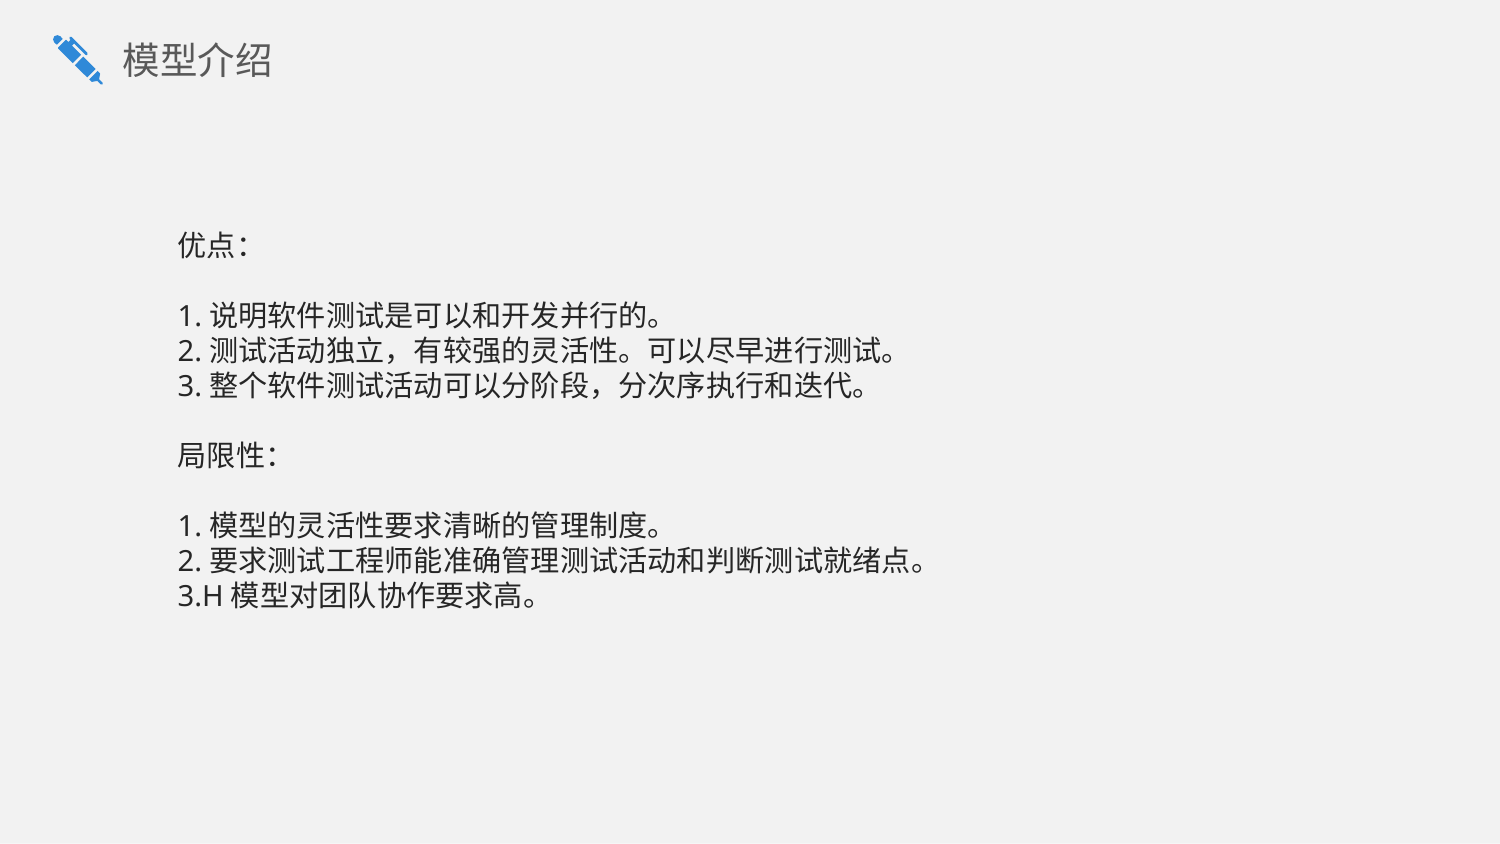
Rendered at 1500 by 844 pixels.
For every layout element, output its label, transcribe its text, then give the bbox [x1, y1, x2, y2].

text_box 模型介绍 [122, 28, 1152, 91]
text_box 优点： 1.说明软件测试是可以和开发并行的。 2.测试活动独立，有较强的灵活性。可以尽早进行测试。 3.整个软件测试活动可以分阶段，分次序执行和迭代。 局限性： 1.模型的灵活性要求清晰的管理制度。 2.要求测试工程师能准确管理测试活动和判断测试就绪点。 3.H模型对团队协作要求高。 [177, 227, 1323, 613]
